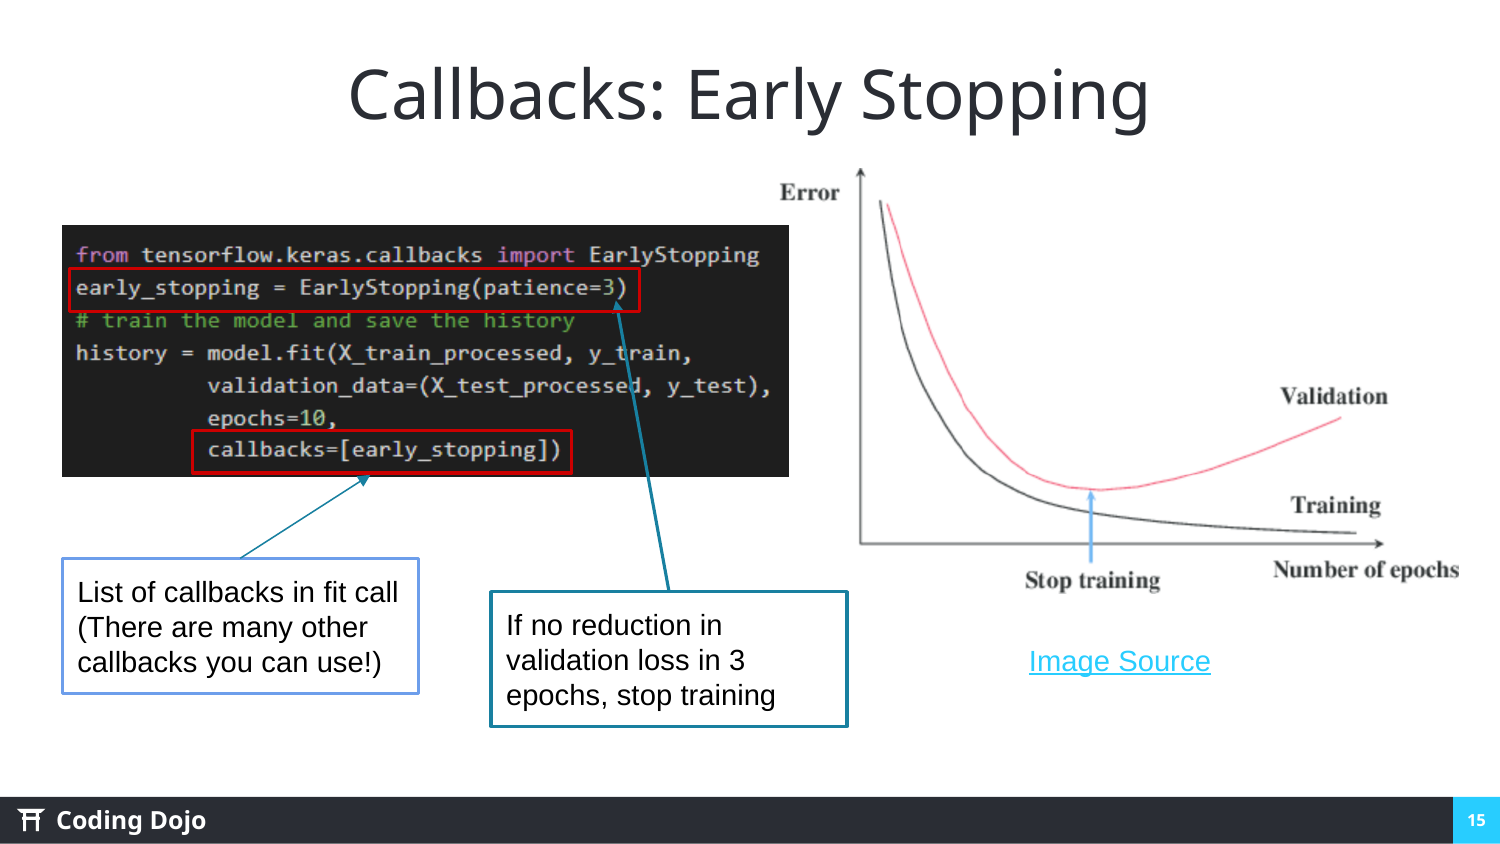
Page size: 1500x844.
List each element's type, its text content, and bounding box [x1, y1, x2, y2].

text_box If no reduction in validation loss in 3 epochs, stop training [491, 591, 847, 727]
text_box List of callbacks in fit call (There are many other callbacks you can use!) [62, 558, 419, 694]
title Callbacks: Early Stopping [103, 21, 1397, 163]
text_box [240, 474, 371, 559]
picture [62, 162, 1465, 600]
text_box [615, 300, 670, 592]
picture [15, 804, 47, 836]
text_box Image Source [919, 626, 1321, 692]
